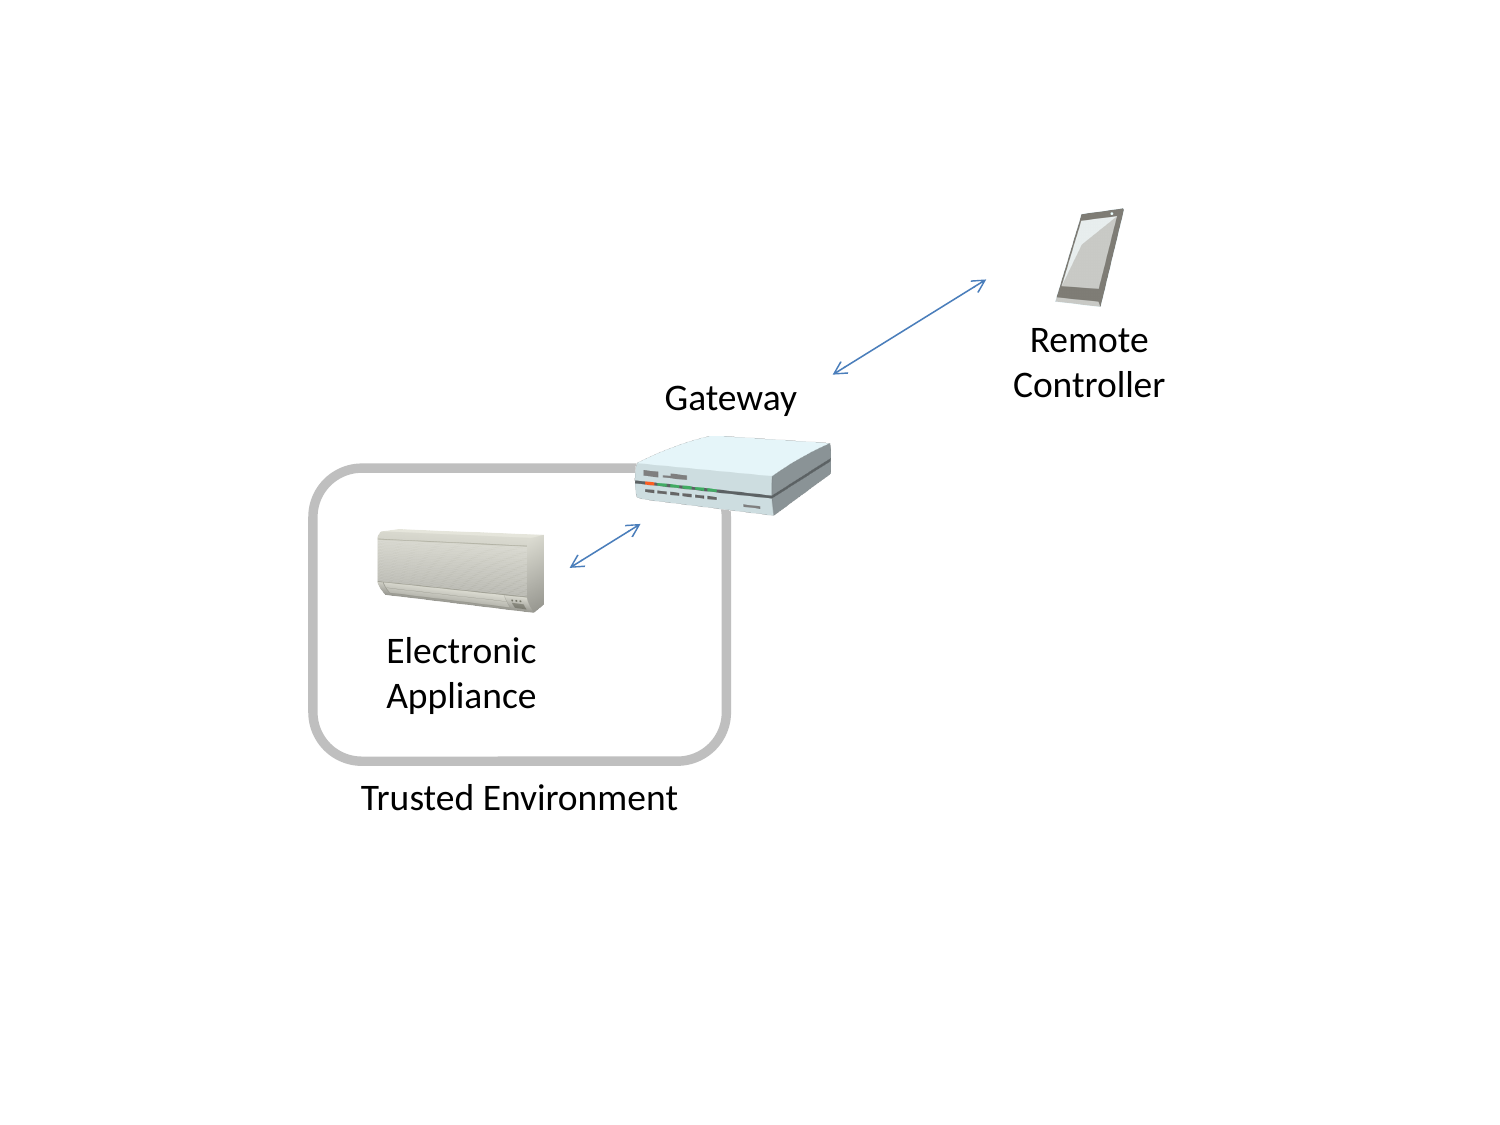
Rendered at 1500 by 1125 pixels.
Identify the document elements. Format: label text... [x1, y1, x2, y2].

text_box Gateway [649, 365, 813, 426]
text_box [832, 279, 987, 375]
text_box Remote Controller [998, 308, 1181, 413]
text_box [569, 523, 641, 569]
picture [1055, 207, 1124, 308]
picture [634, 436, 831, 516]
text_box [310, 466, 729, 764]
text_box Trusted Environment [329, 765, 710, 826]
text_box Electronic Appliance [371, 618, 552, 724]
picture [377, 529, 544, 614]
